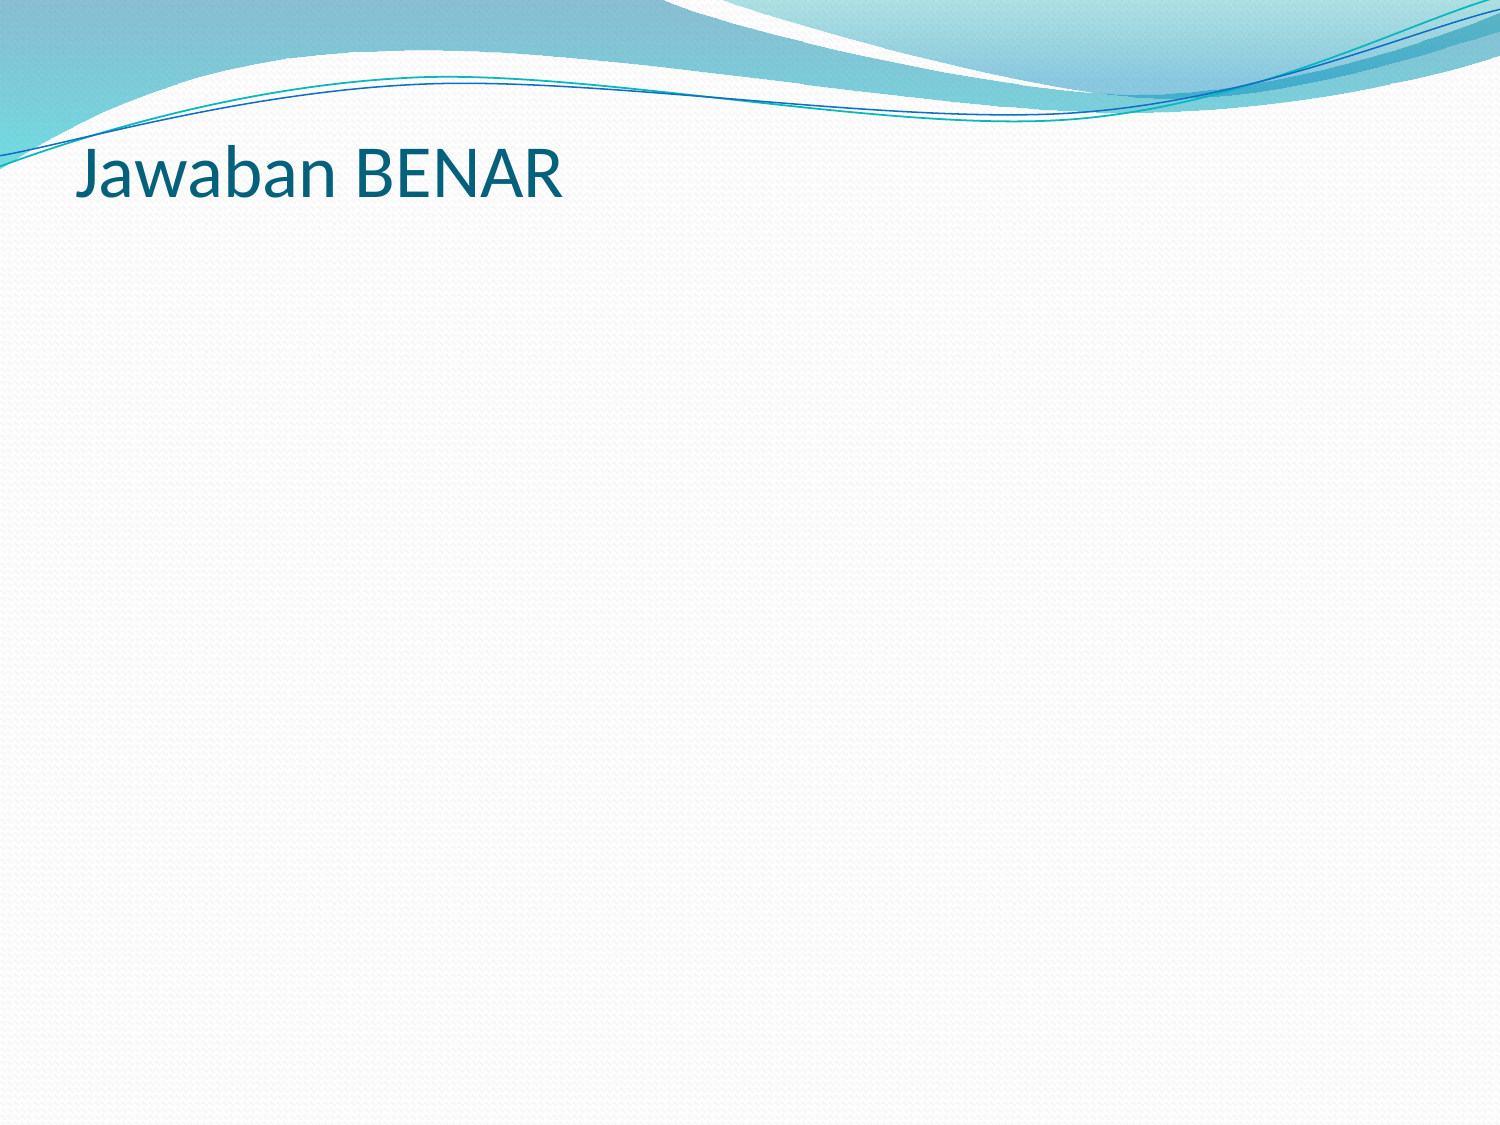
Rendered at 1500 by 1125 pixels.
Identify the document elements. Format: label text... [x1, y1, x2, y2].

title Jawaban BENAR [75, 115, 1425, 303]
